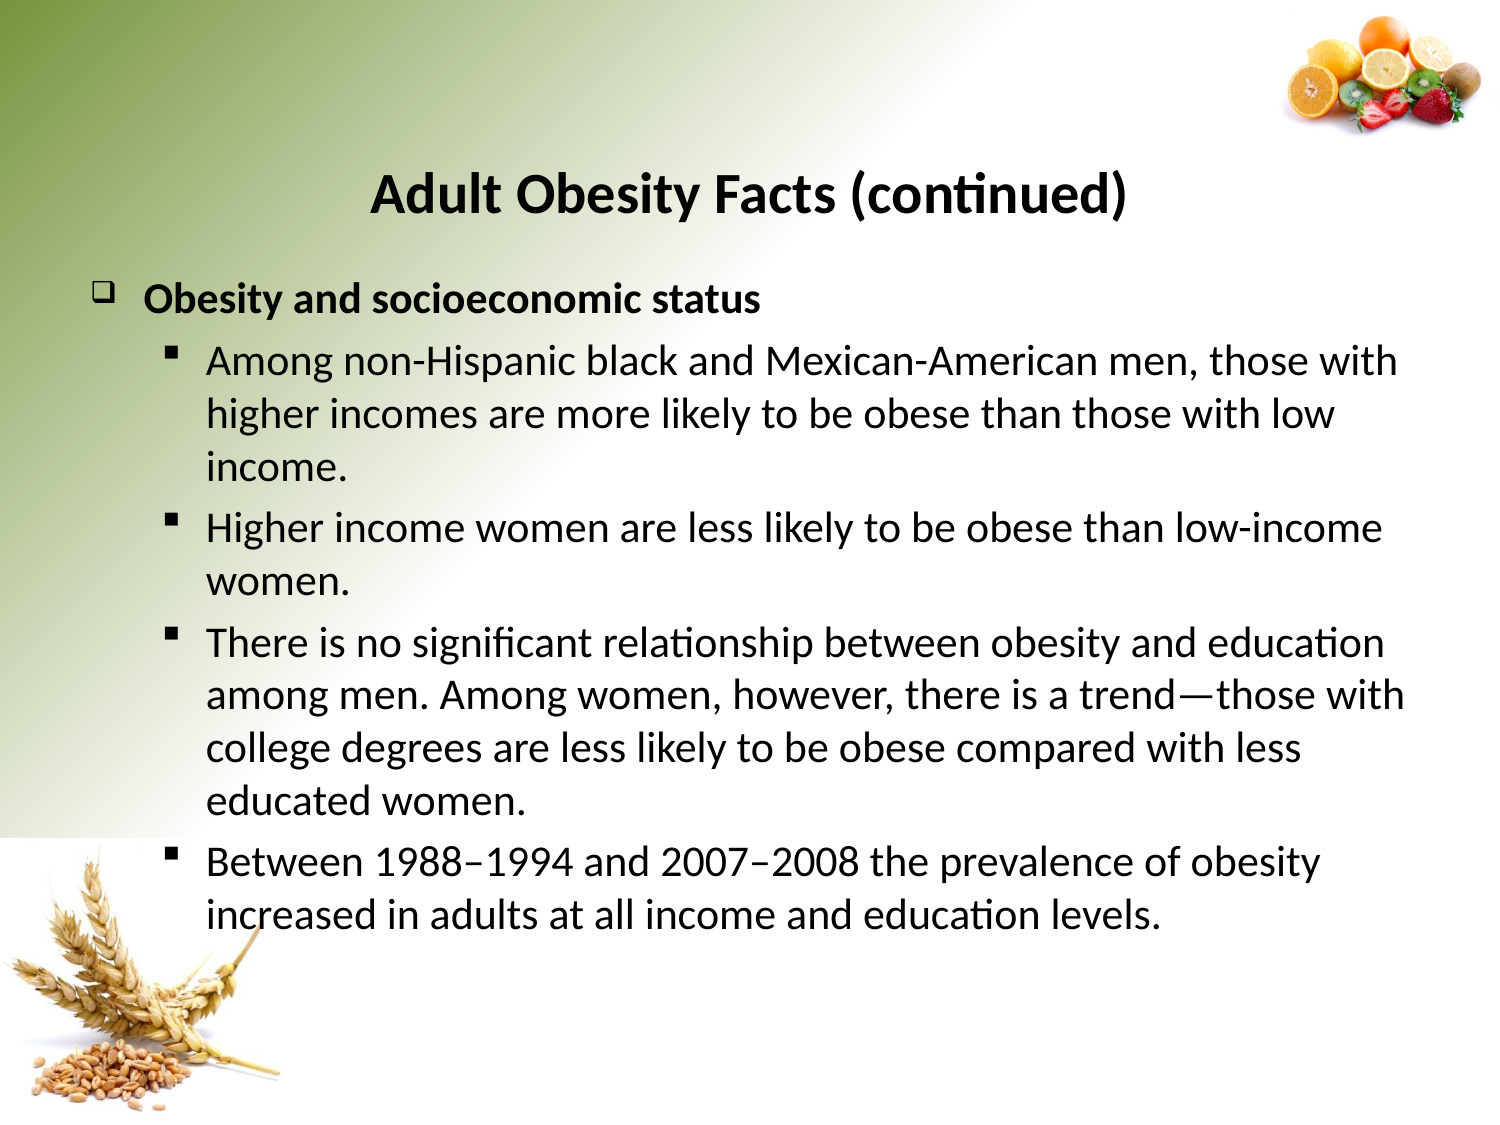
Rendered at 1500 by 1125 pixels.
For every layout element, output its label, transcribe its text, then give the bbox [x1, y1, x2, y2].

list Obesity and socioeconomic status Among non-Hispanic black and Mexican-American men, those with higher incomes are more likely to be obese than those with low income. Higher income women are less likely to be obese than low-income women. There is no significant relationship between obesity and education among men. Among women, however, there is a trend—those with college degrees are less likely to be obese compared with less educated women. Between 1988–1994 and 2007–2008 the prevalence of obesity increased in adults at all income and education levels. [75, 262, 1425, 950]
title Adult Obesity Facts (continued) [75, 45, 1425, 233]
picture [2, 846, 295, 1125]
picture [1266, 0, 1500, 155]
